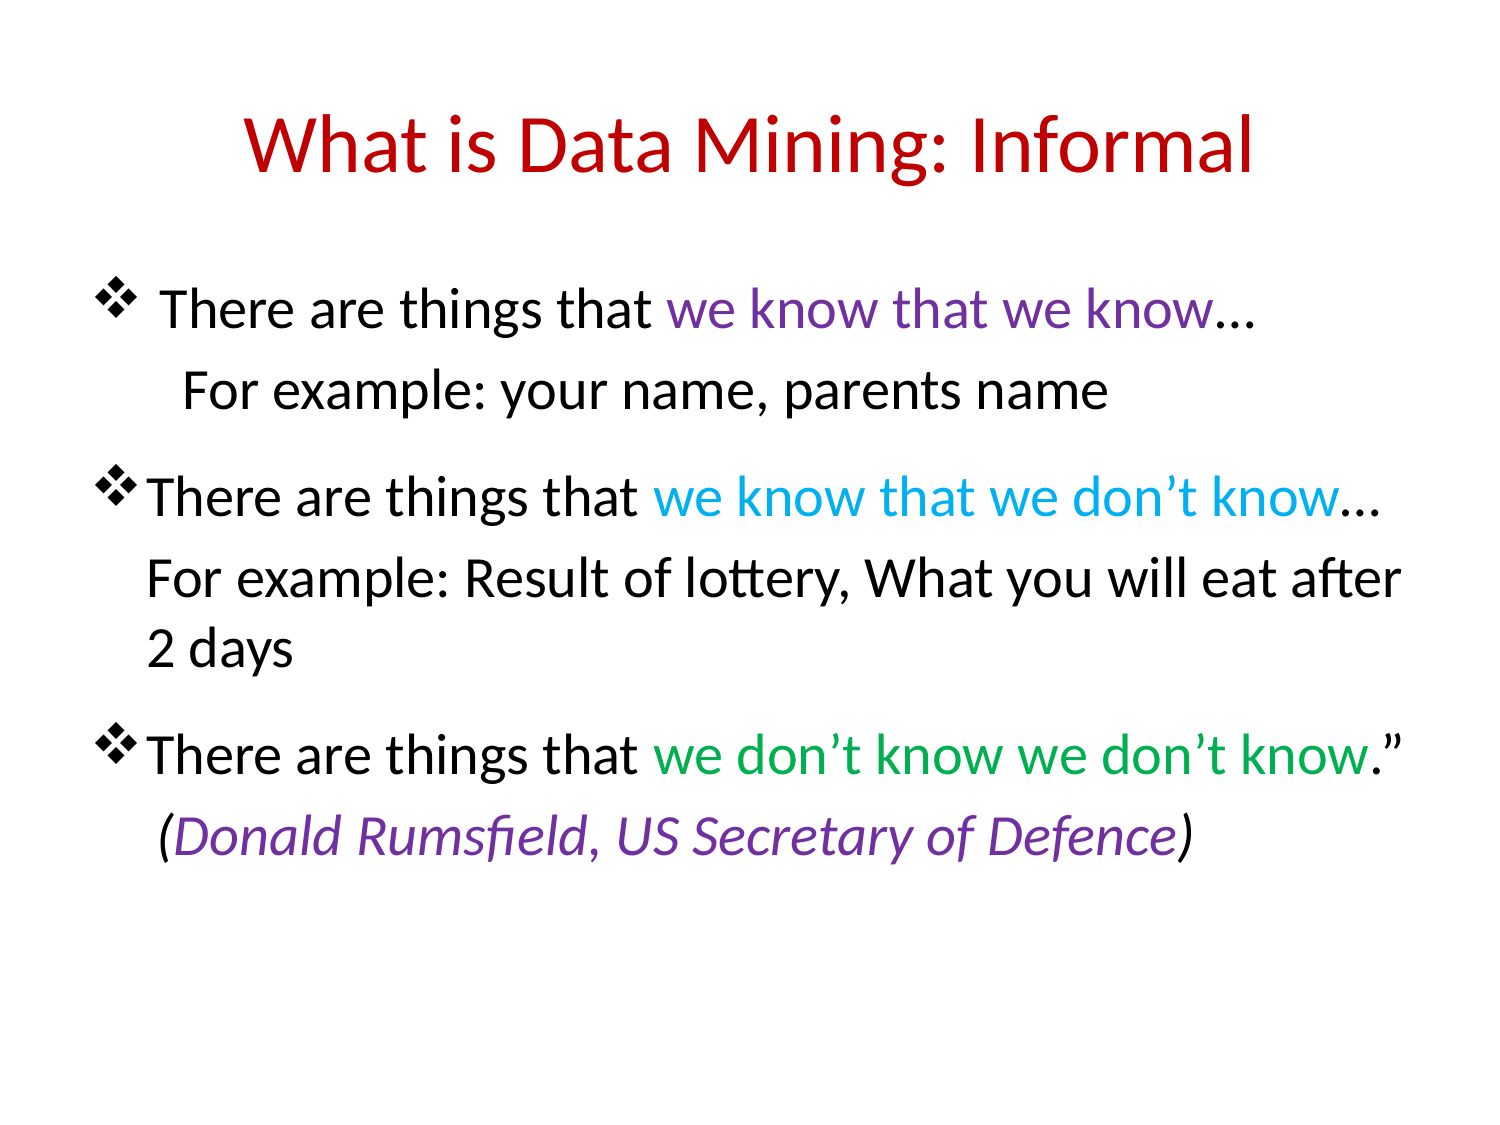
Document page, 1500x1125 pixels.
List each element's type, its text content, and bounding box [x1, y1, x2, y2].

title What is Data Mining: Informal [75, 45, 1425, 233]
list There are things that we know that we know… For example: your name, parents name There are things that we know that we don’t know… For example: Result of lottery, What you will eat after 2 days There are things that we don’t know we don’t know.” (Donald Rumsfield, US Secretary of Defence) [75, 262, 1425, 1005]
